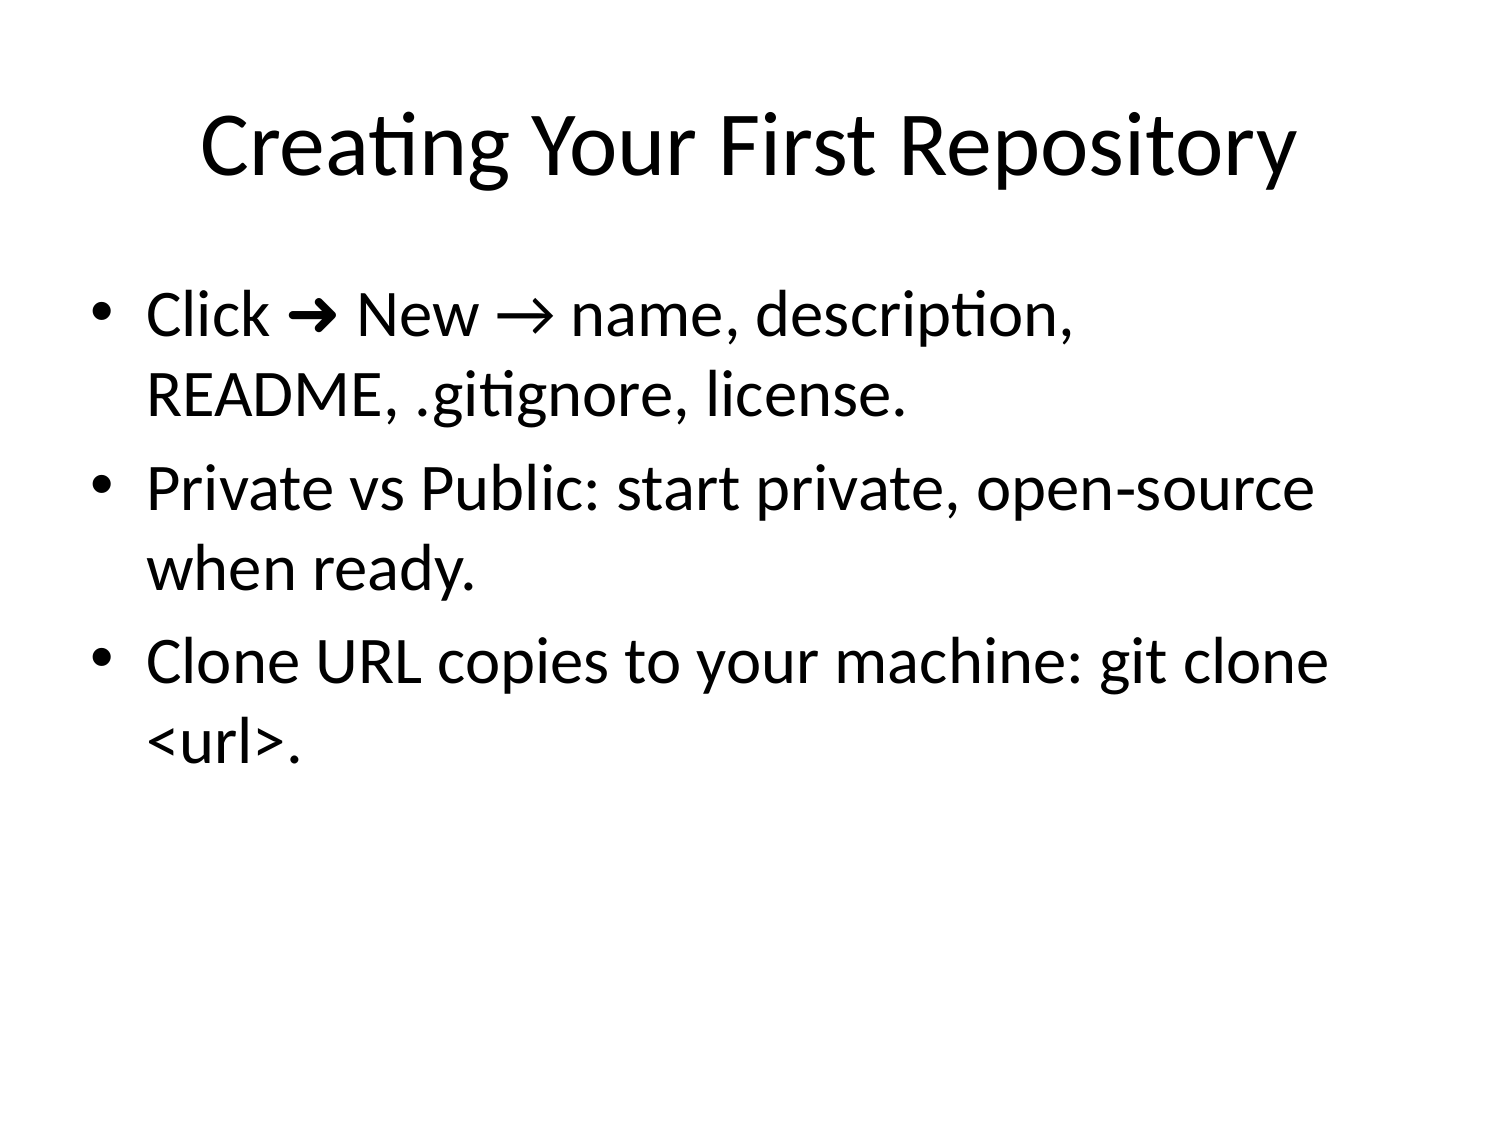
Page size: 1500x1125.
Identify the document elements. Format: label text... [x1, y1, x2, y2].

list Click ➜ New → name, description, README, .gitignore, license. Private vs Public: start private, open‑source when ready. Clone URL copies to your machine: git clone <url>. [75, 262, 1425, 1005]
title Creating Your First Repository [75, 45, 1425, 233]
